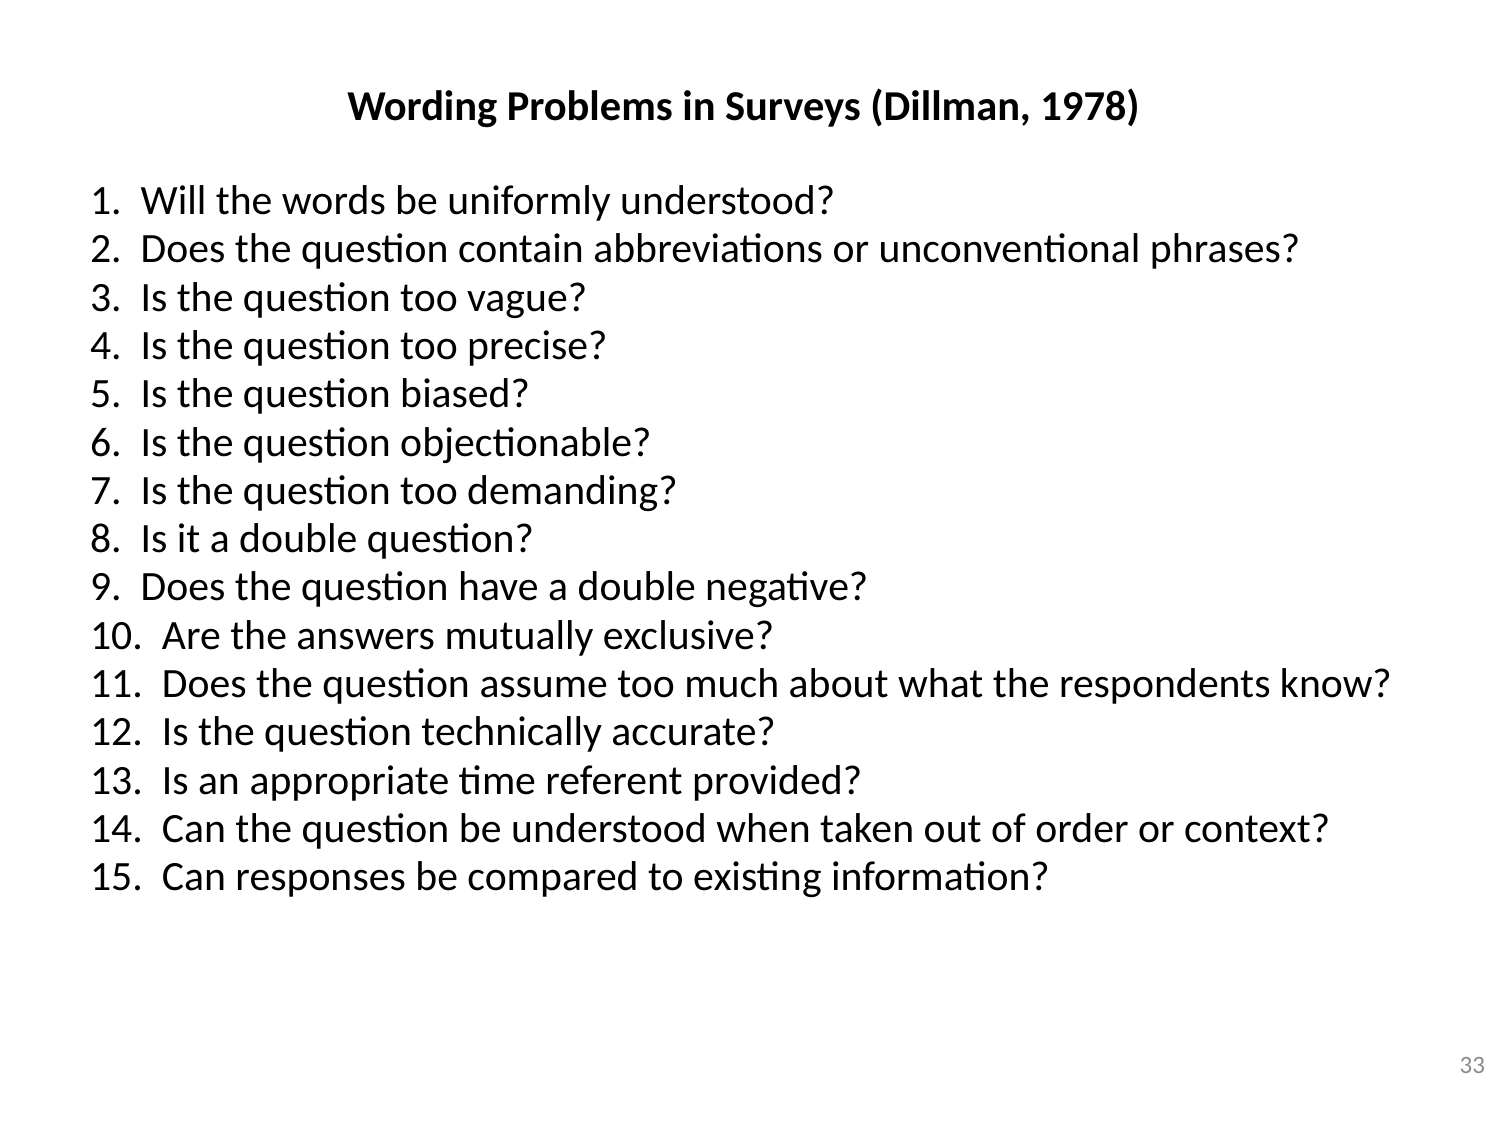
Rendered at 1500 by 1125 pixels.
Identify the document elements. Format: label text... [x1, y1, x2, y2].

title Wording Problems in Surveys (Dillman, 1978) [24, 70, 1463, 188]
list 1. Will the words be uniformly understood? 2. Does the question contain abbreviations or unconventional phrases? 3. Is the question too vague? 4. Is the question too precise? 5. Is the question biased? 6. Is the question objectionable? 7. Is the question too demanding? 8. Is it a double question? 9. Does the question have a double negative? 10. Are the answers mutually exclusive? 11. Does the question assume too much about what the respondents know? 12. Is the question technically accurate? 13. Is an appropriate time referent provided? 14. Can the question be understood when taken out of order or context? 15. Can responses be compared to existing information? [75, 174, 1413, 1013]
slide_number 33 [1149, 1024, 1500, 1103]
